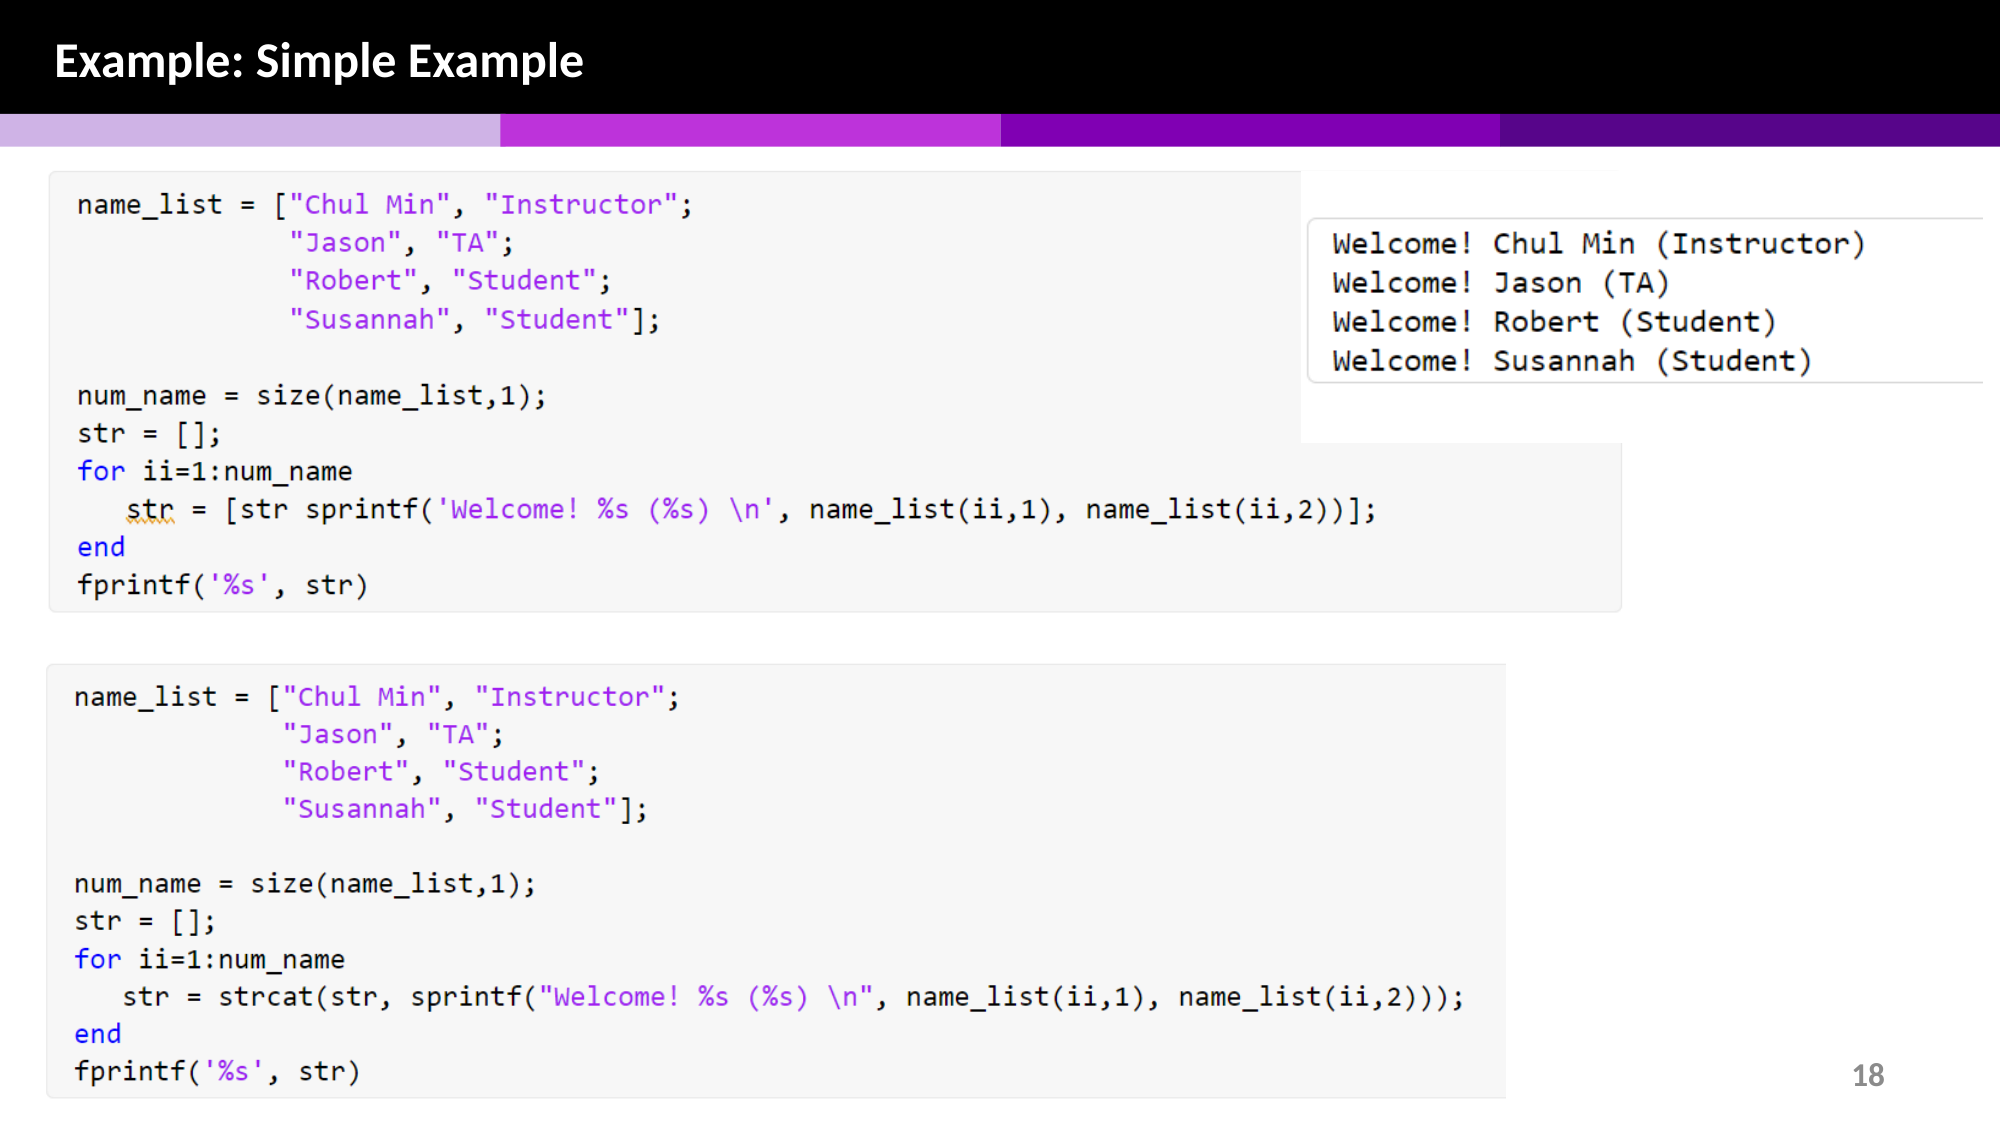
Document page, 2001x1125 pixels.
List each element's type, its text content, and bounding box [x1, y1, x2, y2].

list Example: Simple Example [39, 1, 1964, 114]
picture [39, 647, 1634, 1125]
picture [39, 160, 1983, 632]
